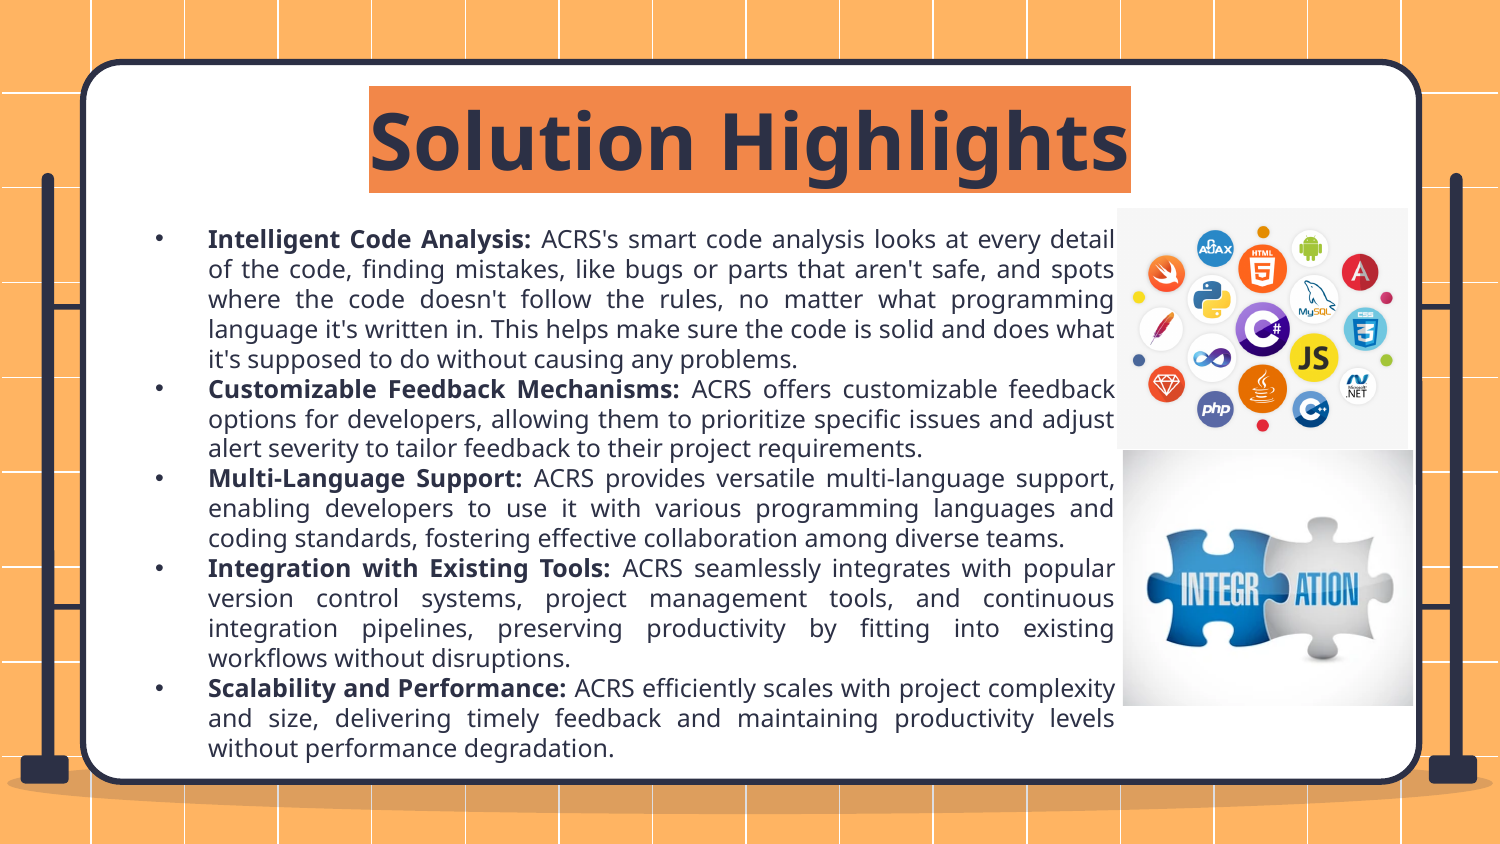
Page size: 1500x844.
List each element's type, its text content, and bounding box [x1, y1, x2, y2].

picture [1122, 450, 1414, 706]
title Solution Highlights [118, 100, 1382, 176]
subtitle Intelligent Code Analysis: ACRS's smart code analysis looks at every detail of the code, finding mistakes, like bugs or parts that aren't safe, and spots where the code doesn't follow the rules, no matter what programming language it's written in. This helps make sure the code is solid and does what it's supposed to do without causing any problems. Customizable Feedback Mechanisms: ACRS offers customizable feedback options for developers, allowing them to prioritize specific issues and adjust alert severity to tailor feedback to their project requirements. Multi-Language Support: ACRS provides versatile multi-language support, enabling developers to use it with various programming languages and coding standards, fostering effective collaboration among diverse teams. Integration with Existing Tools: ACRS seamlessly integrates with popular version control systems, project management tools, and continuous integration pipelines, preserving productivity by fitting into existing workflows without disruptions. Scalability and Performance: ACRS efficiently scales with project complexity and size, delivering timely feedback and maintaining productivity levels without performance degradation. [118, 208, 1132, 743]
picture [1116, 208, 1408, 449]
